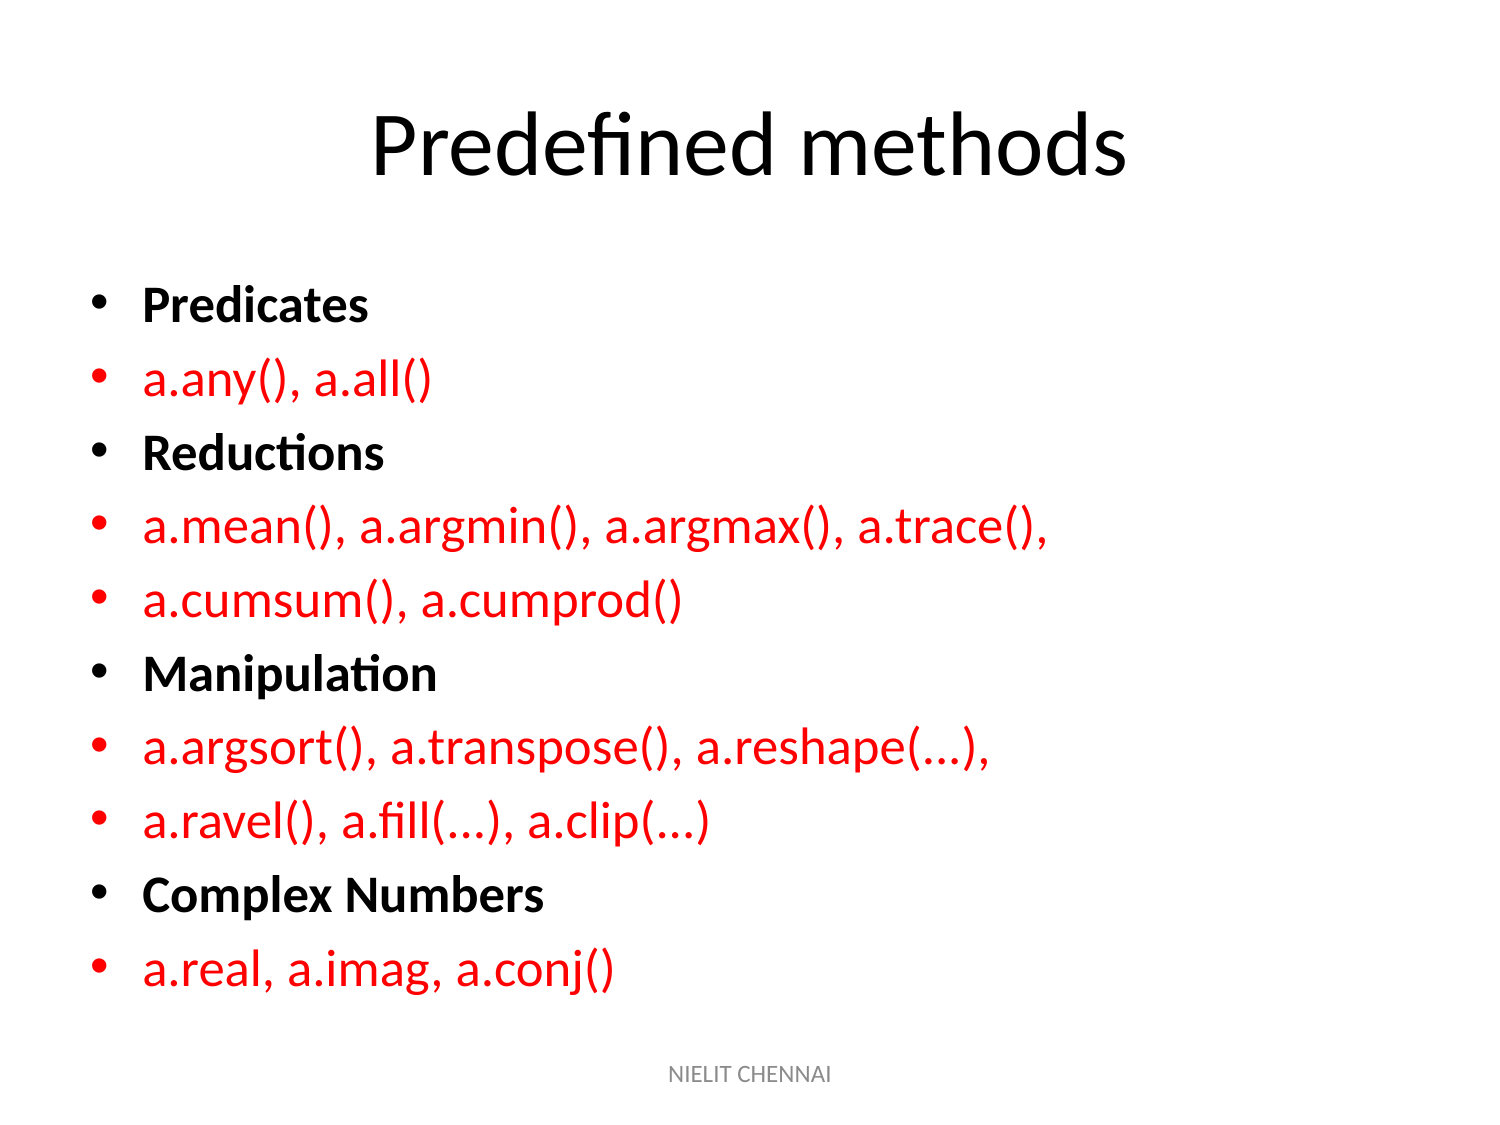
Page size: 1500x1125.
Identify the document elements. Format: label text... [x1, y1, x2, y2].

title Predefined methods [75, 45, 1425, 233]
list Predicates a.any(), a.all() Reductions a.mean(), a.argmin(), a.argmax(), a.trace(), a.cumsum(), a.cumprod() Manipulation a.argsort(), a.transpose(), a.reshape(...), a.ravel(), a.fill(...), a.clip(...) Complex Numbers a.real, a.imag, a.conj() [75, 262, 1425, 1005]
footer NIELIT CHENNAI [512, 1042, 988, 1103]
